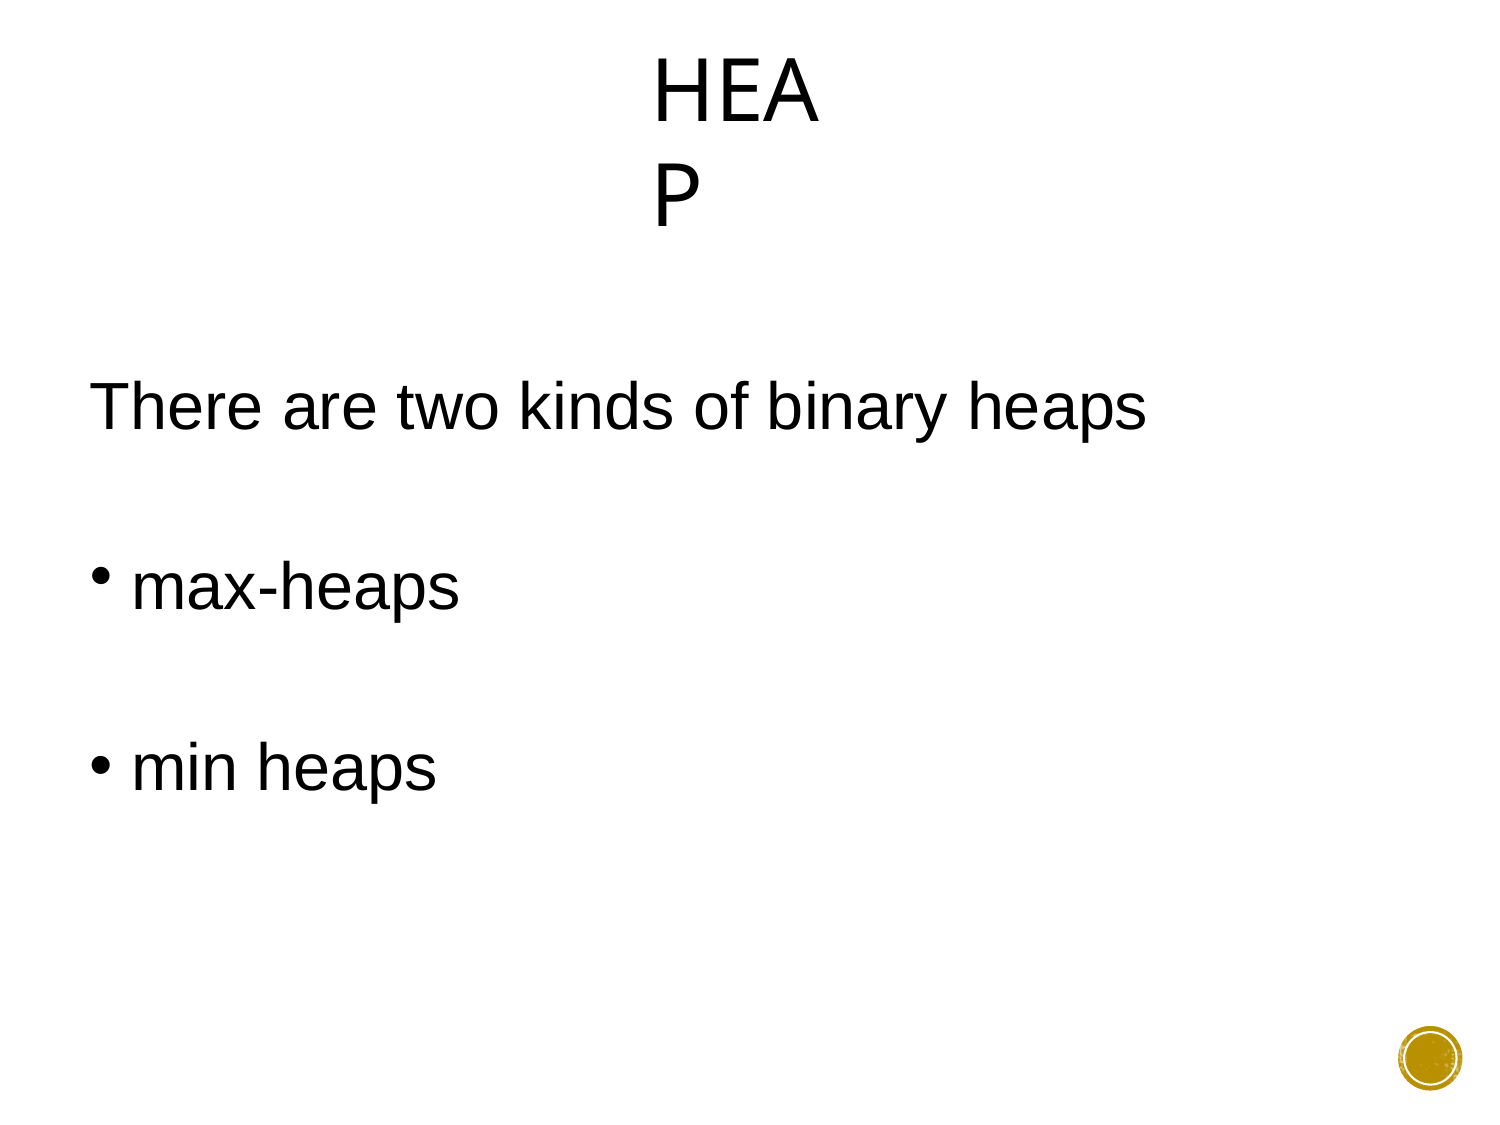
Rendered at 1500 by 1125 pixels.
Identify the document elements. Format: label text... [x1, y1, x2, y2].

title Heap [648, 31, 852, 244]
text_box There are two kinds of binary heaps max-heaps min heaps [87, 360, 1375, 804]
